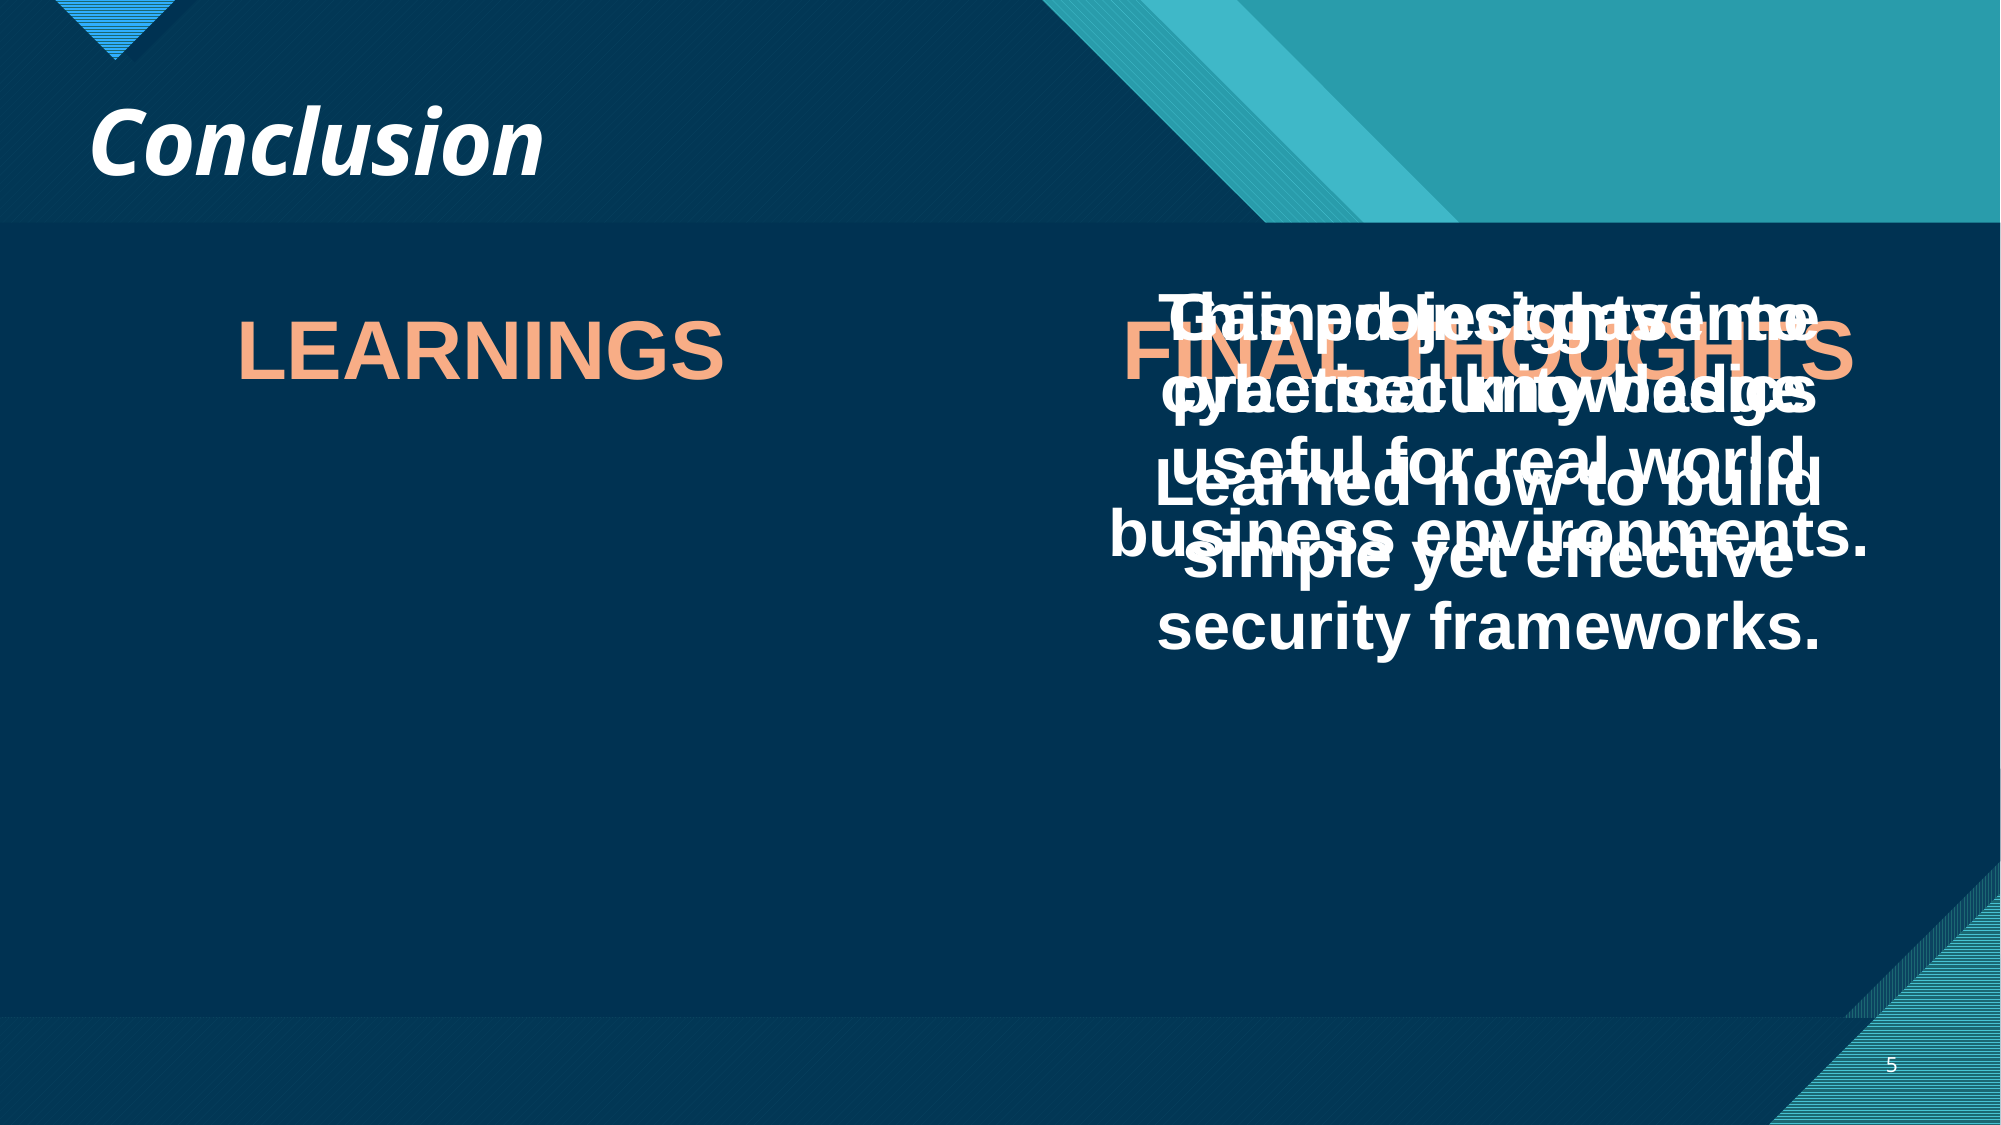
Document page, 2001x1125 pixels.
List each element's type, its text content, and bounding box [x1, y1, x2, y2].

slide_number 5 [1845, 1035, 1913, 1096]
list LEARNINGS [58, 299, 905, 436]
list This project gave me practical knowledge useful for real world business environments. [1066, 275, 1913, 411]
title Conclusion [72, 89, 1913, 205]
list FINAL THOUGHTS [1066, 411, 1913, 436]
